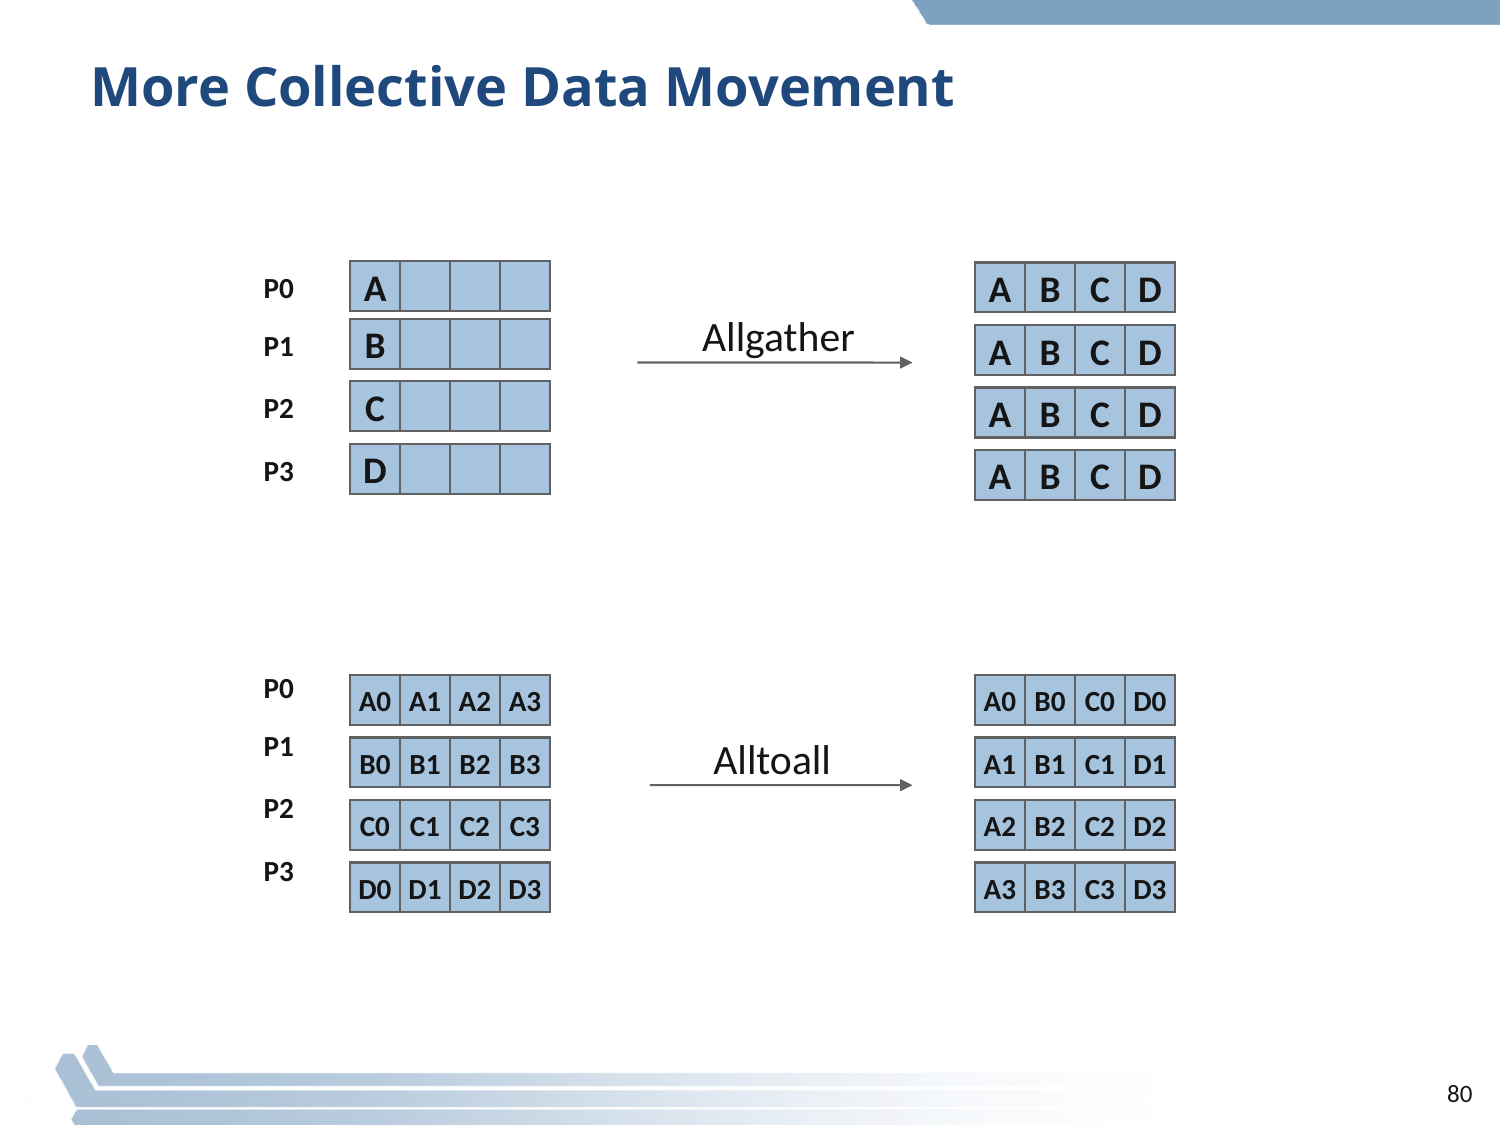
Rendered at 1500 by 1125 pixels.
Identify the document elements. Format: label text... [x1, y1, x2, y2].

text_box D2 [450, 862, 500, 913]
text_box A1 [975, 737, 1025, 788]
text_box B [1025, 450, 1074, 500]
text_box C3 [1074, 862, 1125, 913]
text_box B2 [1025, 800, 1074, 850]
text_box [349, 443, 551, 494]
text_box D3 [1125, 862, 1175, 913]
text_box D0 [1125, 675, 1175, 725]
text_box C0 [350, 800, 399, 850]
text_box B [1025, 262, 1074, 313]
text_box A3 [500, 675, 550, 725]
text_box D1 [1125, 737, 1175, 788]
text_box C3 [500, 800, 550, 850]
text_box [248, 262, 310, 896]
text_box C2 [450, 800, 500, 850]
text_box B0 [350, 737, 399, 788]
text_box D [1125, 450, 1175, 500]
text_box A [975, 450, 1025, 500]
text_box B3 [500, 737, 550, 788]
text_box A3 [975, 862, 1025, 913]
text_box A1 [399, 675, 450, 725]
text_box B3 [1025, 862, 1074, 913]
text_box A0 [350, 675, 399, 725]
text_box D2 [1125, 800, 1175, 850]
text_box C [1074, 450, 1125, 500]
text_box C [1074, 324, 1125, 375]
text_box Allgather [687, 302, 870, 368]
text_box B0 [1025, 675, 1074, 725]
slide_number 80 [1325, 1072, 1488, 1113]
text_box D [1125, 324, 1175, 375]
text_box B2 [450, 737, 500, 788]
text_box C1 [1074, 737, 1125, 788]
text_box B1 [399, 737, 450, 788]
text_box D3 [500, 862, 550, 913]
text_box [870, 356, 913, 369]
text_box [349, 318, 551, 370]
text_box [649, 724, 913, 791]
text_box A [975, 387, 1025, 438]
text_box D0 [350, 862, 399, 913]
text_box A [975, 324, 1025, 375]
text_box A [975, 262, 1025, 313]
text_box A0 [975, 675, 1025, 725]
text_box C1 [399, 800, 450, 850]
text_box D [1125, 387, 1175, 438]
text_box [349, 380, 551, 432]
title More Collective Data Movement [74, 44, 1426, 176]
text_box B1 [1025, 737, 1074, 788]
text_box C [1074, 387, 1125, 438]
text_box B [1025, 387, 1074, 438]
text_box D [1125, 262, 1175, 313]
text_box C2 [1074, 800, 1125, 850]
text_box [349, 261, 551, 312]
text_box D1 [399, 862, 450, 913]
text_box A2 [450, 675, 500, 725]
picture [0, 0, 1500, 26]
text_box C [1074, 262, 1125, 313]
picture [0, 1037, 1500, 1125]
text_box A2 [975, 800, 1025, 850]
text_box B [1025, 324, 1074, 375]
text_box C0 [1074, 675, 1125, 725]
